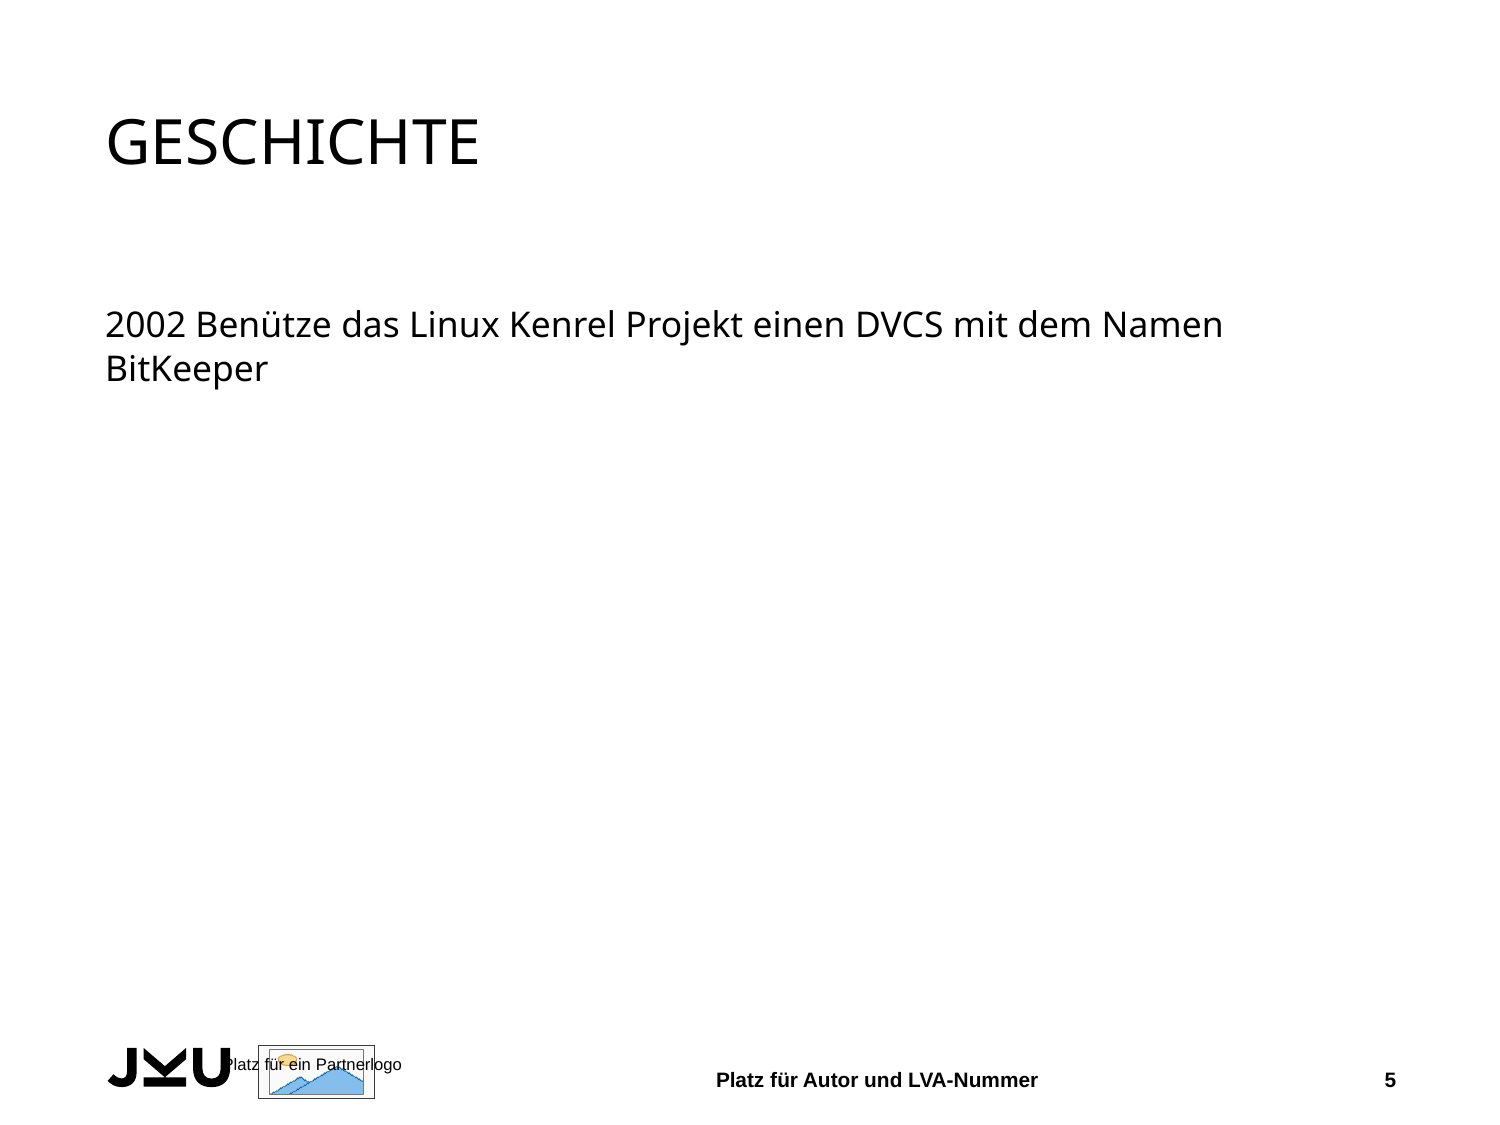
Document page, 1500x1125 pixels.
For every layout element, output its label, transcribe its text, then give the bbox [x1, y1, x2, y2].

slide_number 5 [1326, 1049, 1412, 1109]
list 2002 Benütze das Linux Kenrel Projekt einen DVCS mit dem Namen BitKeeper [90, 291, 1393, 1018]
picture [254, 1042, 380, 1101]
title Geschichte [90, 106, 1393, 261]
footer Platz für Autor und LVA-Nummer [701, 1049, 1208, 1109]
